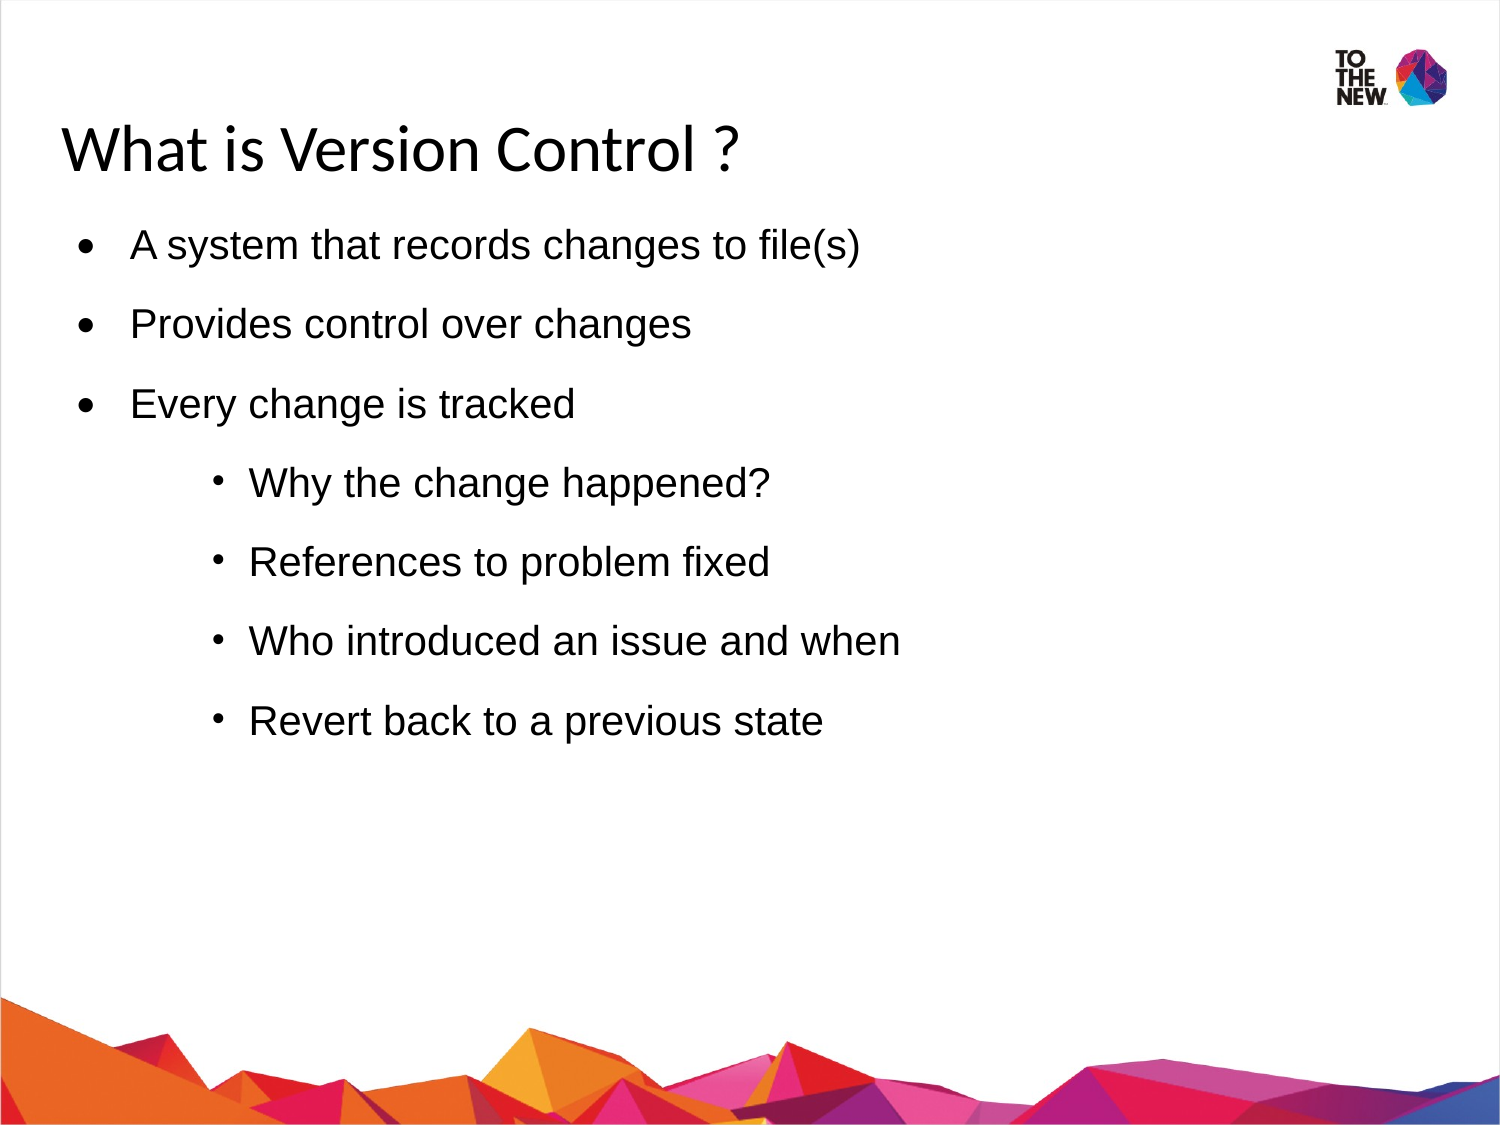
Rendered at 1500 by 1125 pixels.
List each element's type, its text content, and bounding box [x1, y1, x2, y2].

text_box A system that records changes to file(s) Provides control over changes Every change is tracked Why the change happened? References to problem fixed Who introduced an issue and when Revert back to a previous state [46, 210, 1451, 1005]
picture [0, 0, 1500, 1125]
title What is Version Control ? [46, 95, 1451, 194]
